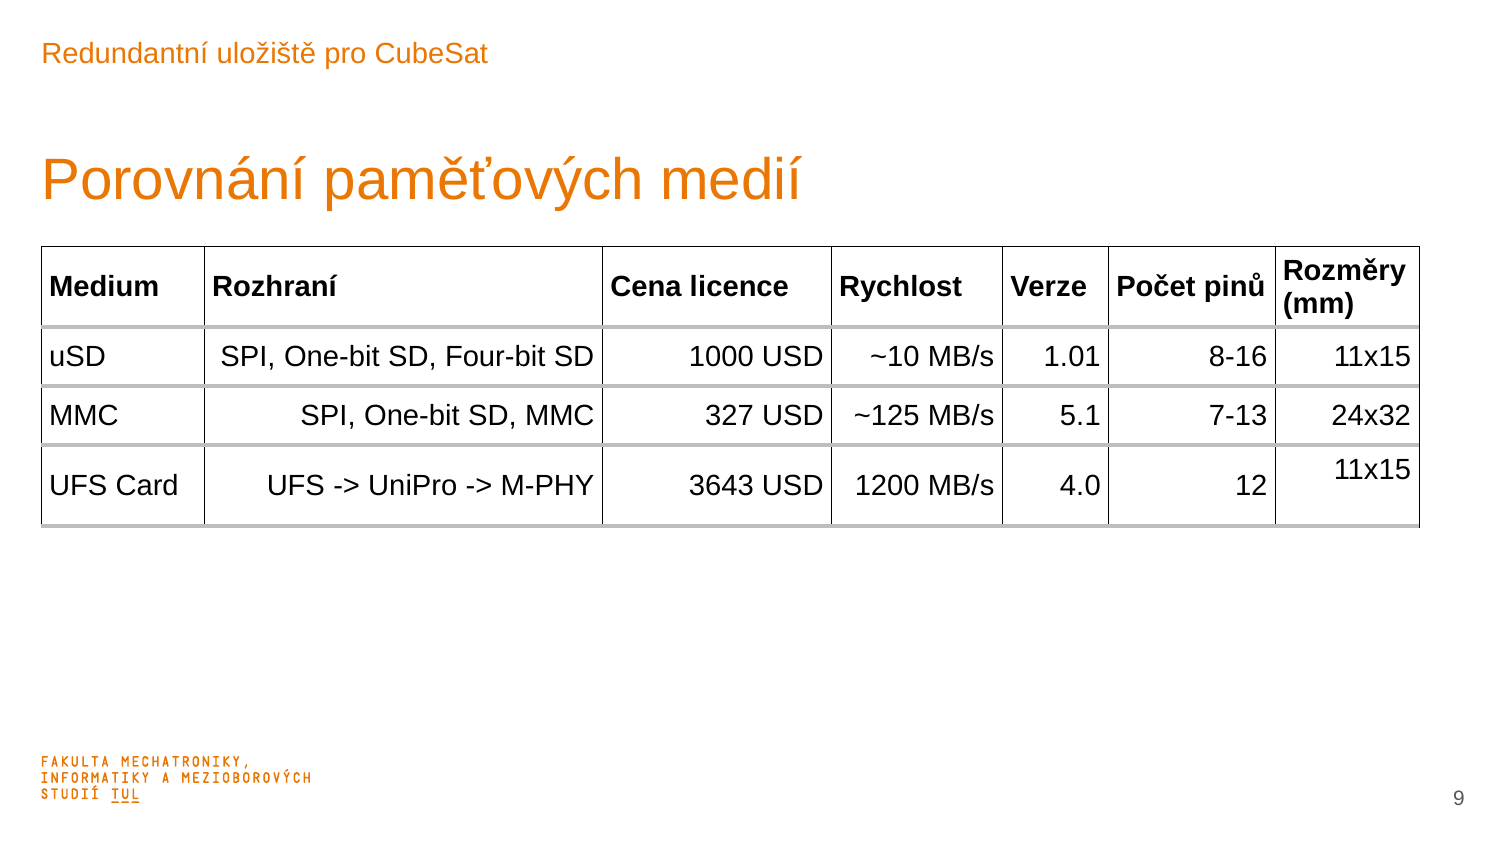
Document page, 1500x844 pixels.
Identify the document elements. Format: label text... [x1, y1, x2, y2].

table_cell 327 USD [603, 388, 831, 443]
table_cell 4.0 [1003, 447, 1108, 524]
table_header Cena licence [603, 247, 831, 325]
footer Redundantní uložiště pro CubeSat [41, 34, 1301, 95]
table_cell 24x32 [1276, 388, 1419, 443]
table_cell UFS -> UniPro -> M-PHY [205, 447, 602, 524]
table_cell ~125 MB/s [832, 388, 1002, 443]
table_cell ~10 MB/s [832, 329, 1002, 384]
table_cell MMC [42, 388, 204, 443]
table_cell 11x15 [1276, 447, 1419, 524]
table_cell 7-13 [1109, 388, 1275, 443]
table_header Rozměry (mm) [1276, 247, 1419, 325]
table_cell SPI, One-bit SD, MMC [205, 388, 602, 443]
table_cell 1000 USD [603, 329, 831, 384]
table_cell SPI, One-bit SD, Four-bit SD [205, 329, 602, 384]
slide_number 4 [1424, 770, 1481, 824]
table_cell 1.01 [1003, 329, 1108, 384]
table_header Rychlost [832, 247, 1002, 325]
table_header Verze [1003, 247, 1108, 325]
table_cell 8-16 [1109, 329, 1275, 384]
table_cell UFS Card [42, 447, 204, 524]
table_cell 12 [1109, 447, 1275, 524]
table_header Počet pinů [1109, 247, 1275, 325]
table_header Medium [42, 247, 204, 325]
table_cell 1200 MB/s [832, 447, 1002, 524]
table_cell uSD [42, 329, 204, 384]
title Porovnání paměťových medií [40, 125, 1282, 221]
table_cell 11x15 [1276, 329, 1419, 384]
table_header Rozhraní [205, 247, 602, 325]
table_cell 5.1 [1003, 388, 1108, 443]
table_cell 3643 USD [603, 447, 831, 524]
